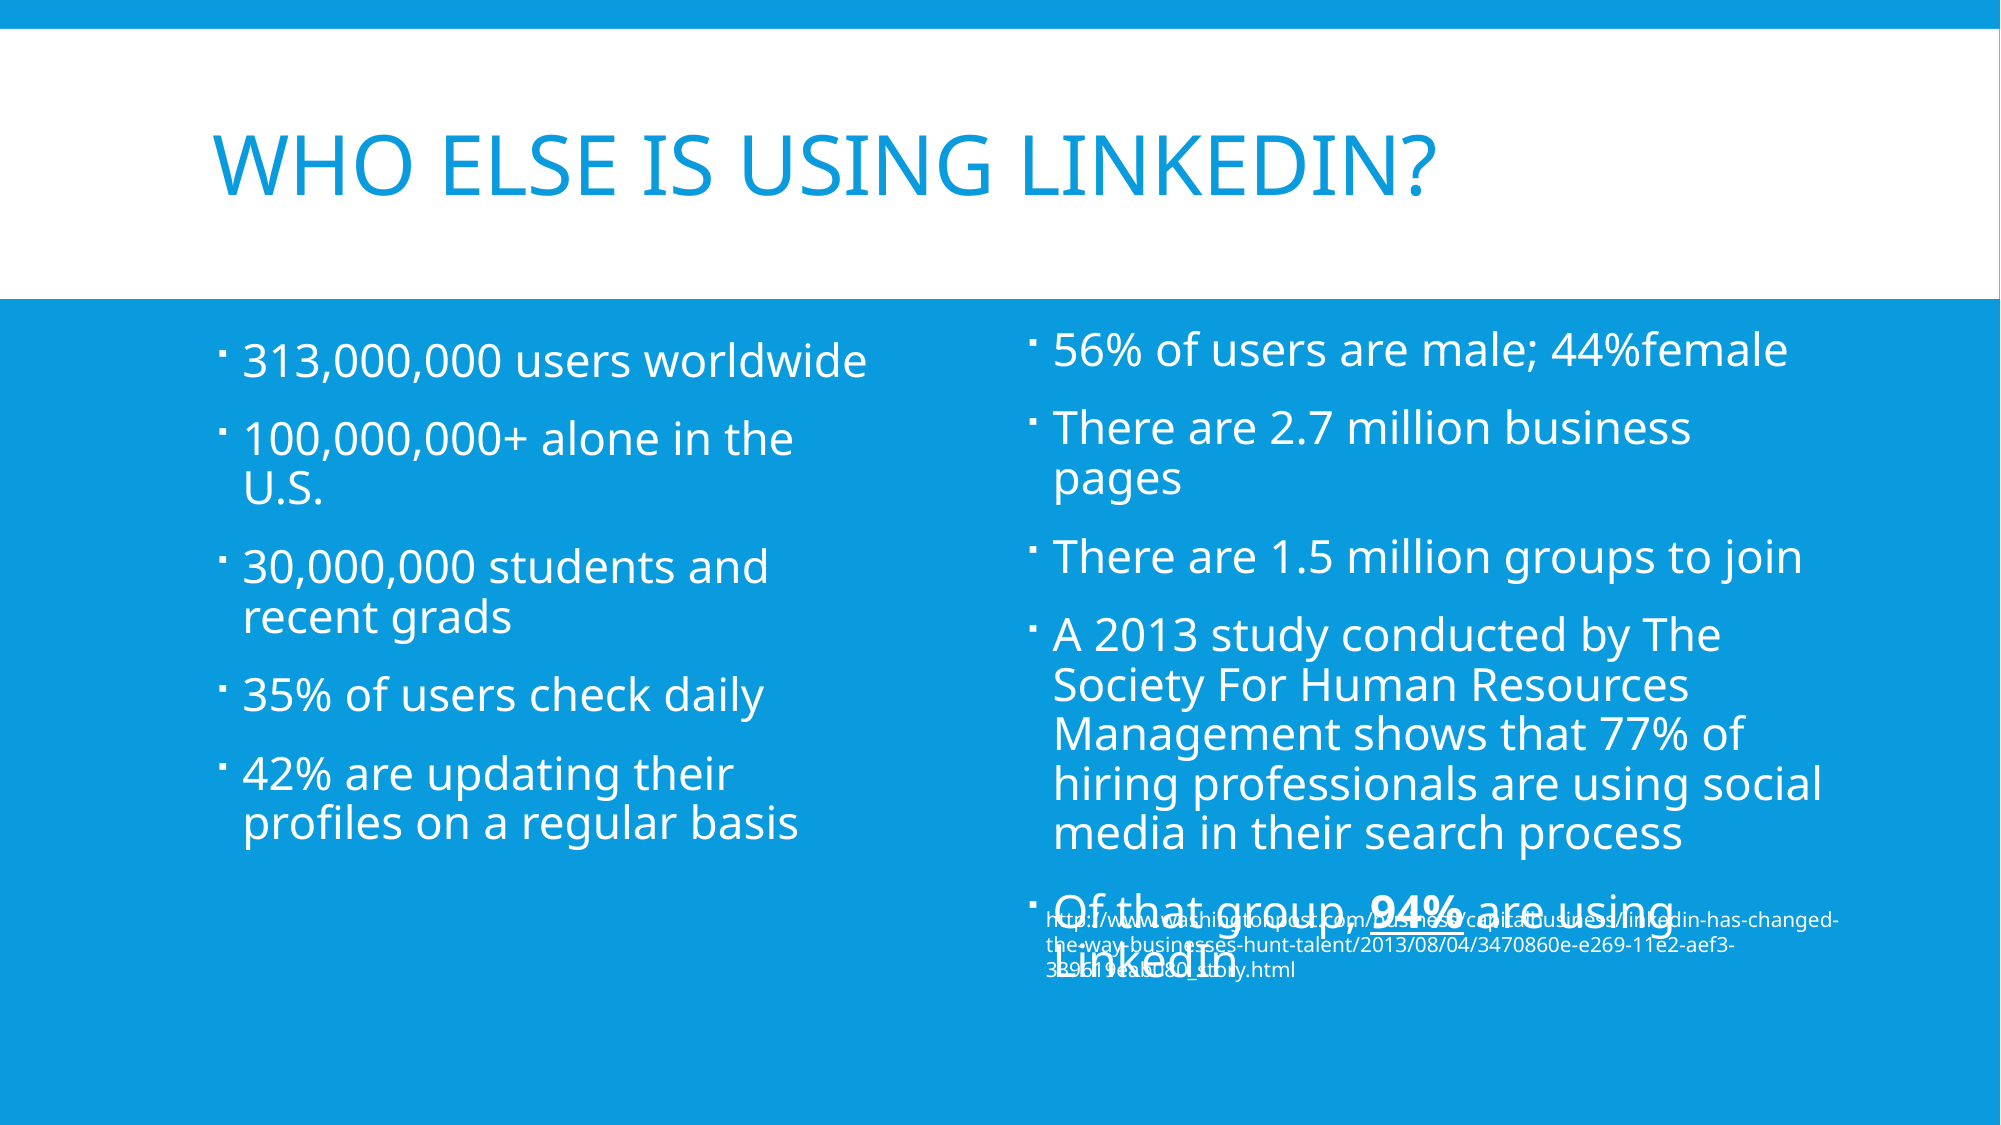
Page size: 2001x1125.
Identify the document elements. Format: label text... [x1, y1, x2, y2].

list 313,000,000 users worldwide 100,000,000+ alone in the U.S. 30,000,000 students and recent grads 35% of users check daily 42% are updating their profiles on a regular basis [197, 329, 895, 1020]
text_box 56% of users are male; 44%female There are 2.7 million business pages There are 1.5 million groups to join A 2013 study conducted by The Society For Human Resources Management shows that 77% of hiring professionals are using social media in their search process Of that group, 94% are using LinkedIn [1007, 319, 1844, 1010]
title Who else is using Linkedin? [197, 46, 1803, 295]
text_box http://www.washingtonpost.com/business/capitalbusiness/linkedin-has-changed-the-way-businesses-hunt-talent/2013/08/04/3470860e-e269-11e2-aef3-339619eab080_story.html [1031, 898, 1893, 989]
